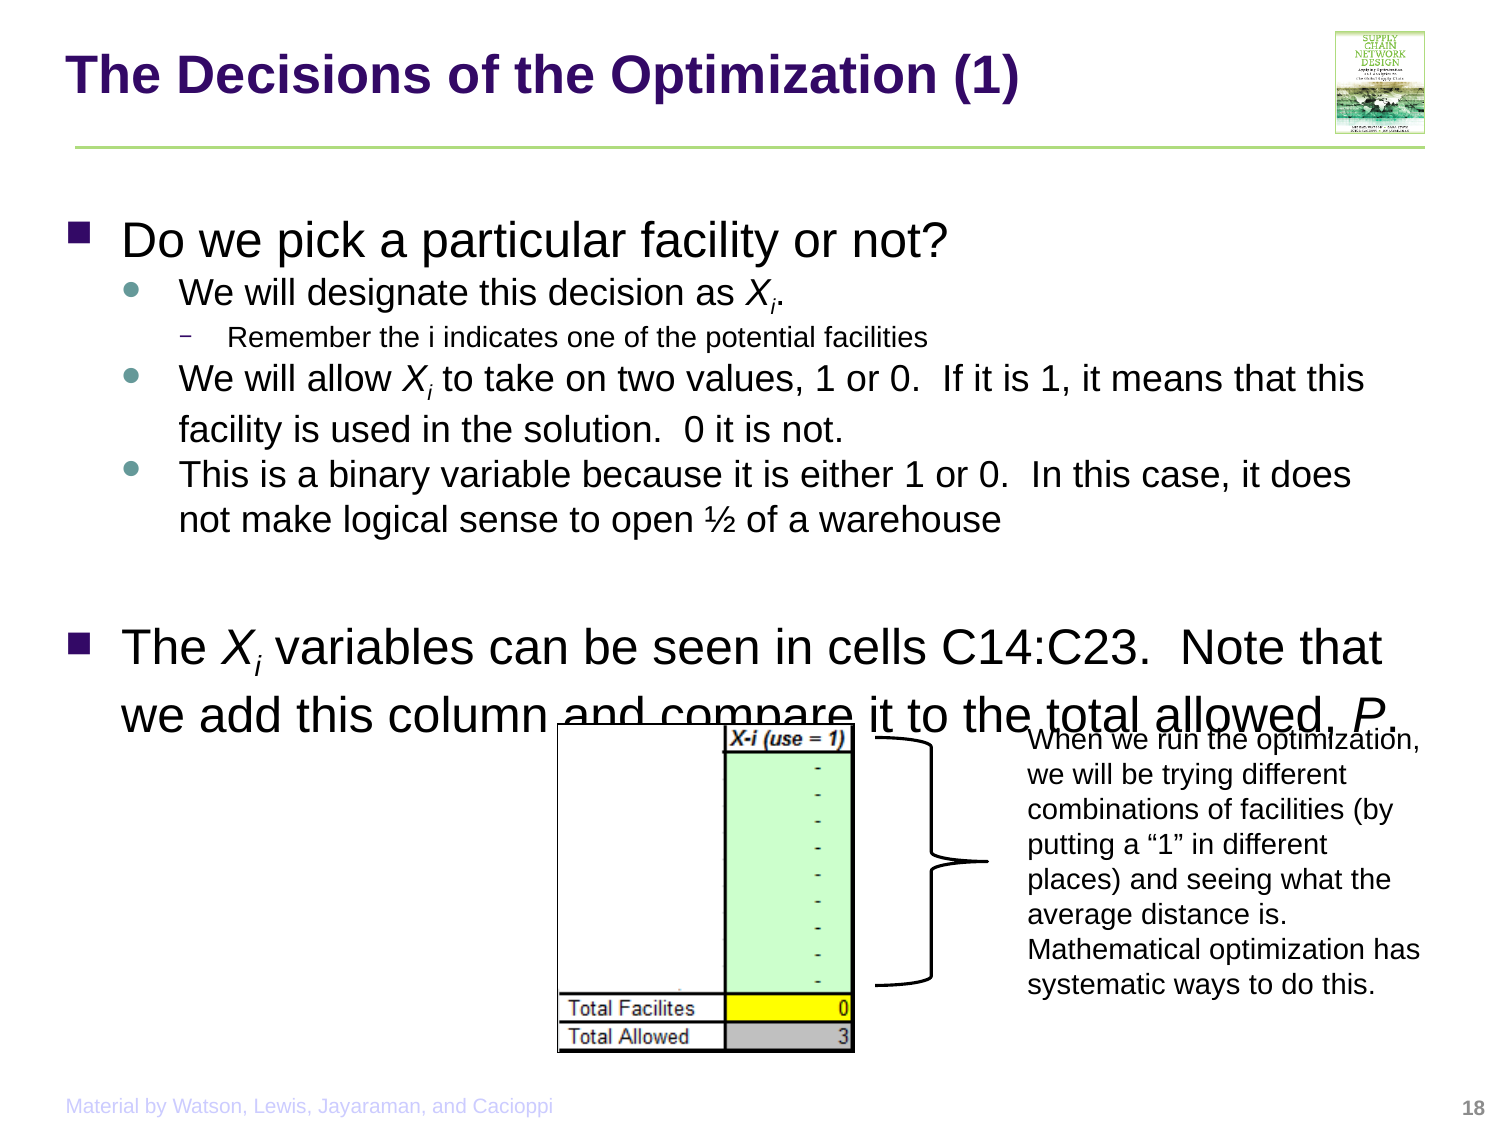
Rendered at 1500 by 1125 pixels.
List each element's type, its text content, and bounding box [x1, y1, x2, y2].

list Do we pick a particular facility or not? We will designate this decision as Xi. Remember the i indicates one of the potential facilities We will allow Xi to take on two values, 1 or 0. If it is 1, it means that this facility is used in the solution. 0 it is not. This is a binary variable because it is either 1 or 0. In this case, it does not make logical sense to open ½ of a warehouse The Xi variables can be seen in cells C14:C23. Note that we add this column and compare it to the total allowed, P. [50, 200, 1425, 1038]
picture [557, 724, 854, 1052]
picture [1336, 32, 1424, 133]
text_box [875, 737, 988, 986]
title The Decisions of the Optimization (1) [50, 0, 1300, 150]
slide_number 18 [1325, 1087, 1500, 1125]
text_box When we run the optimization, we will be trying different combinations of facilities (by putting a “1” in different places) and seeing what the average distance is. Mathematical optimization has systematic ways to do this. [1012, 712, 1438, 1008]
